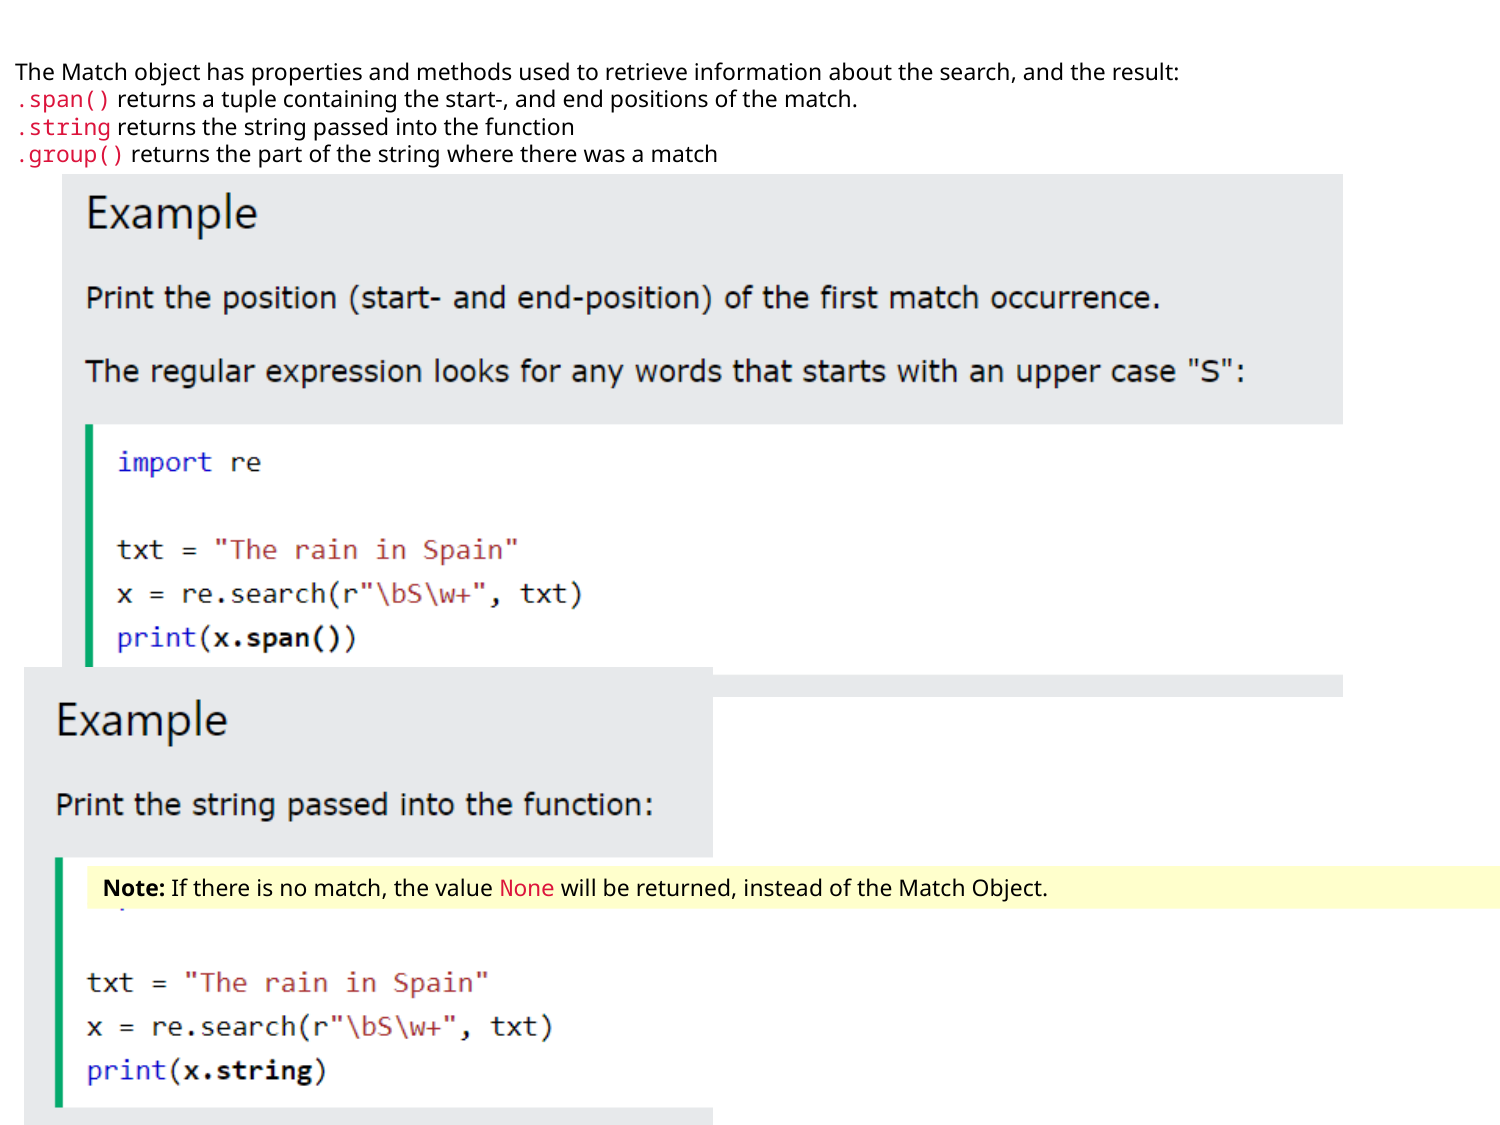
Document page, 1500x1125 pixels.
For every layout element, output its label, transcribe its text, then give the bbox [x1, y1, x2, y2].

picture [24, 174, 1343, 1125]
text_box Note: If there is no match, the value None will be returned, instead of the Match Object. [716, 866, 1500, 909]
text_box The Match object has properties and methods used to retrieve information about the search, and the result: .span() returns a tuple containing the start-, and end positions of the match. .string returns the string passed into the function .group() returns the part of the string where there was a match [0, 50, 1500, 175]
